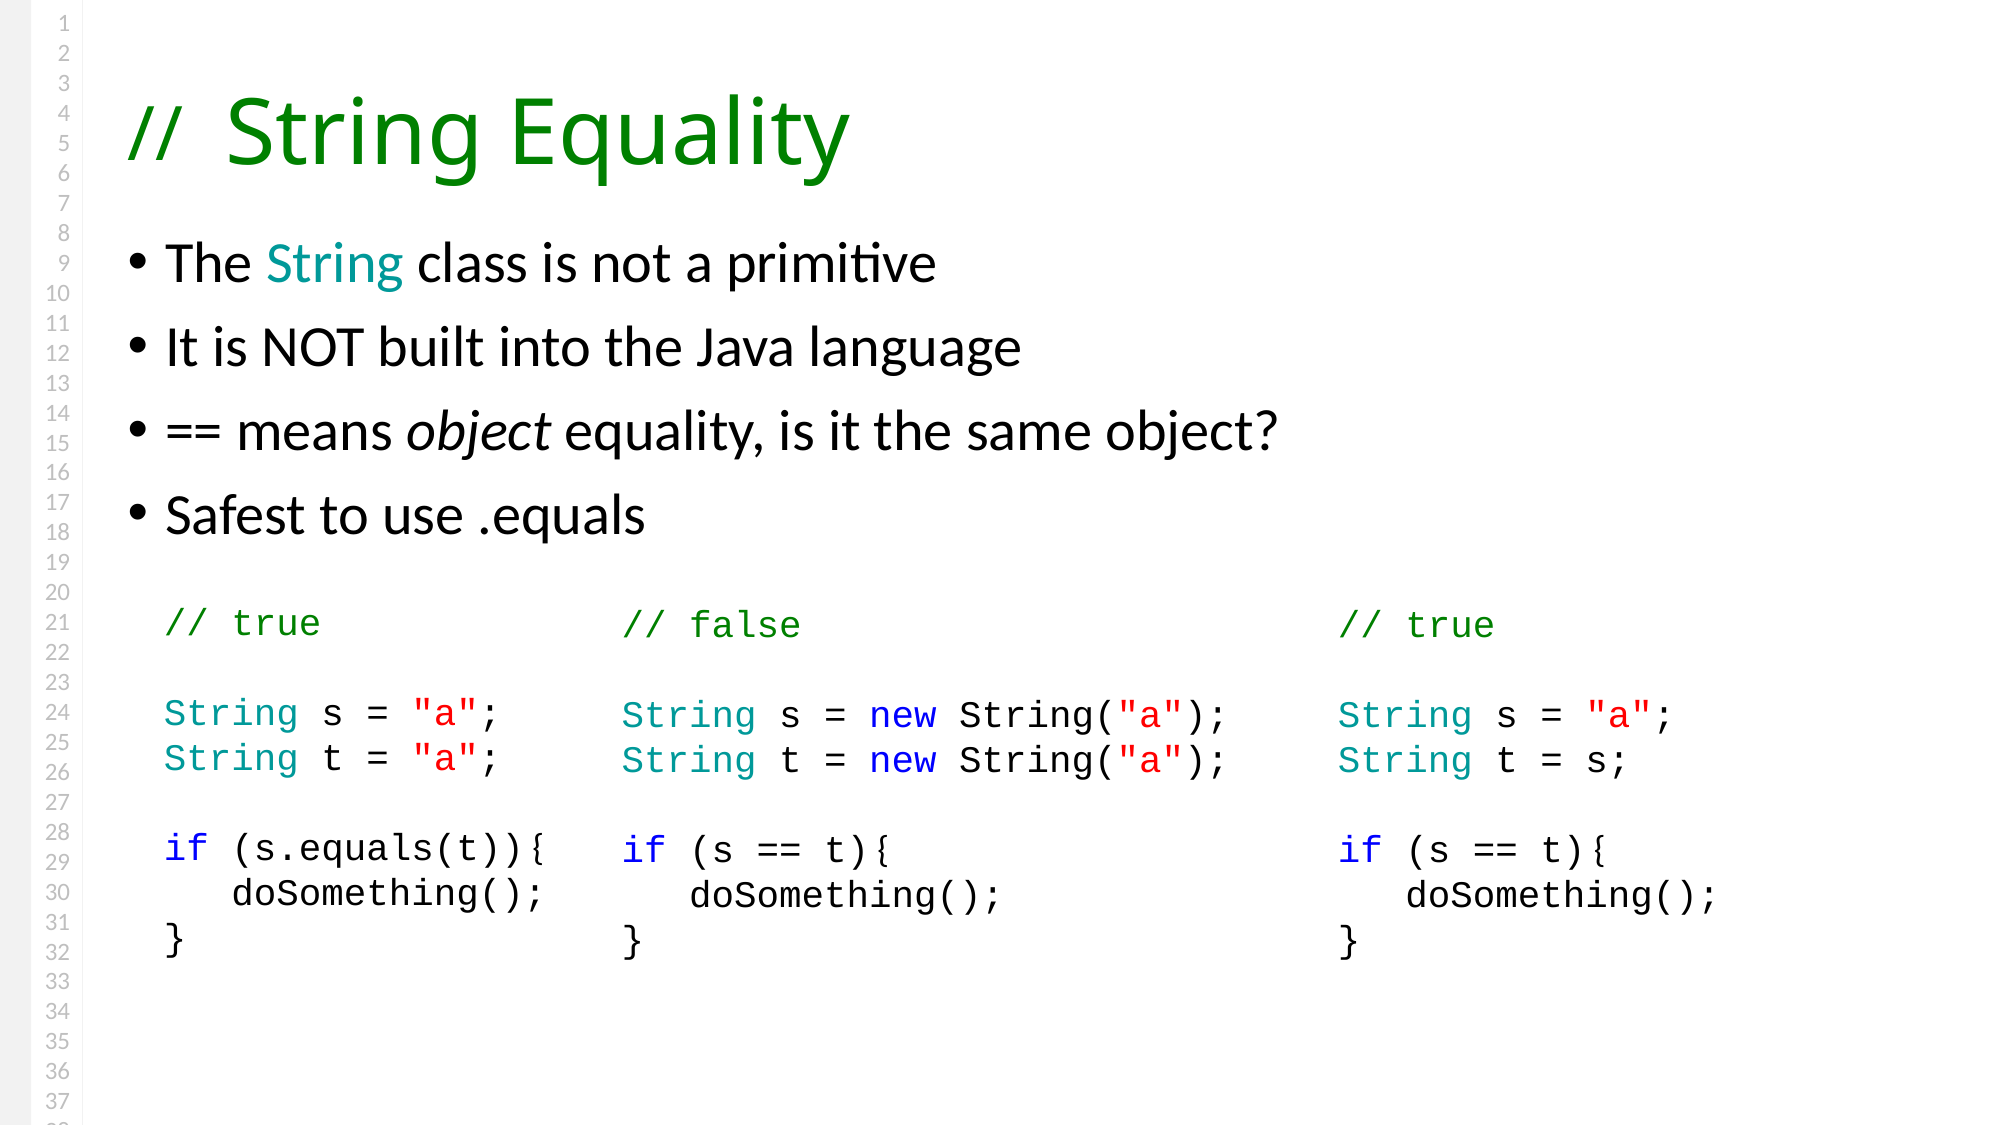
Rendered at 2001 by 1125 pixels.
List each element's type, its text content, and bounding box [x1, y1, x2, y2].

list The String class is not a primitive It is NOT built into the Java language == means object equality, is it the same object? Safest to use .equals [112, 224, 1913, 1013]
text_box // true String s = "a"; String t = s; if (s == t) { doSomething(); } [1323, 592, 1736, 1012]
title String Equality [210, 59, 1913, 210]
text_box // false String s = new String("a"); String t = new String("a"); if (s == t) { doSomething(); } [606, 592, 1245, 1012]
